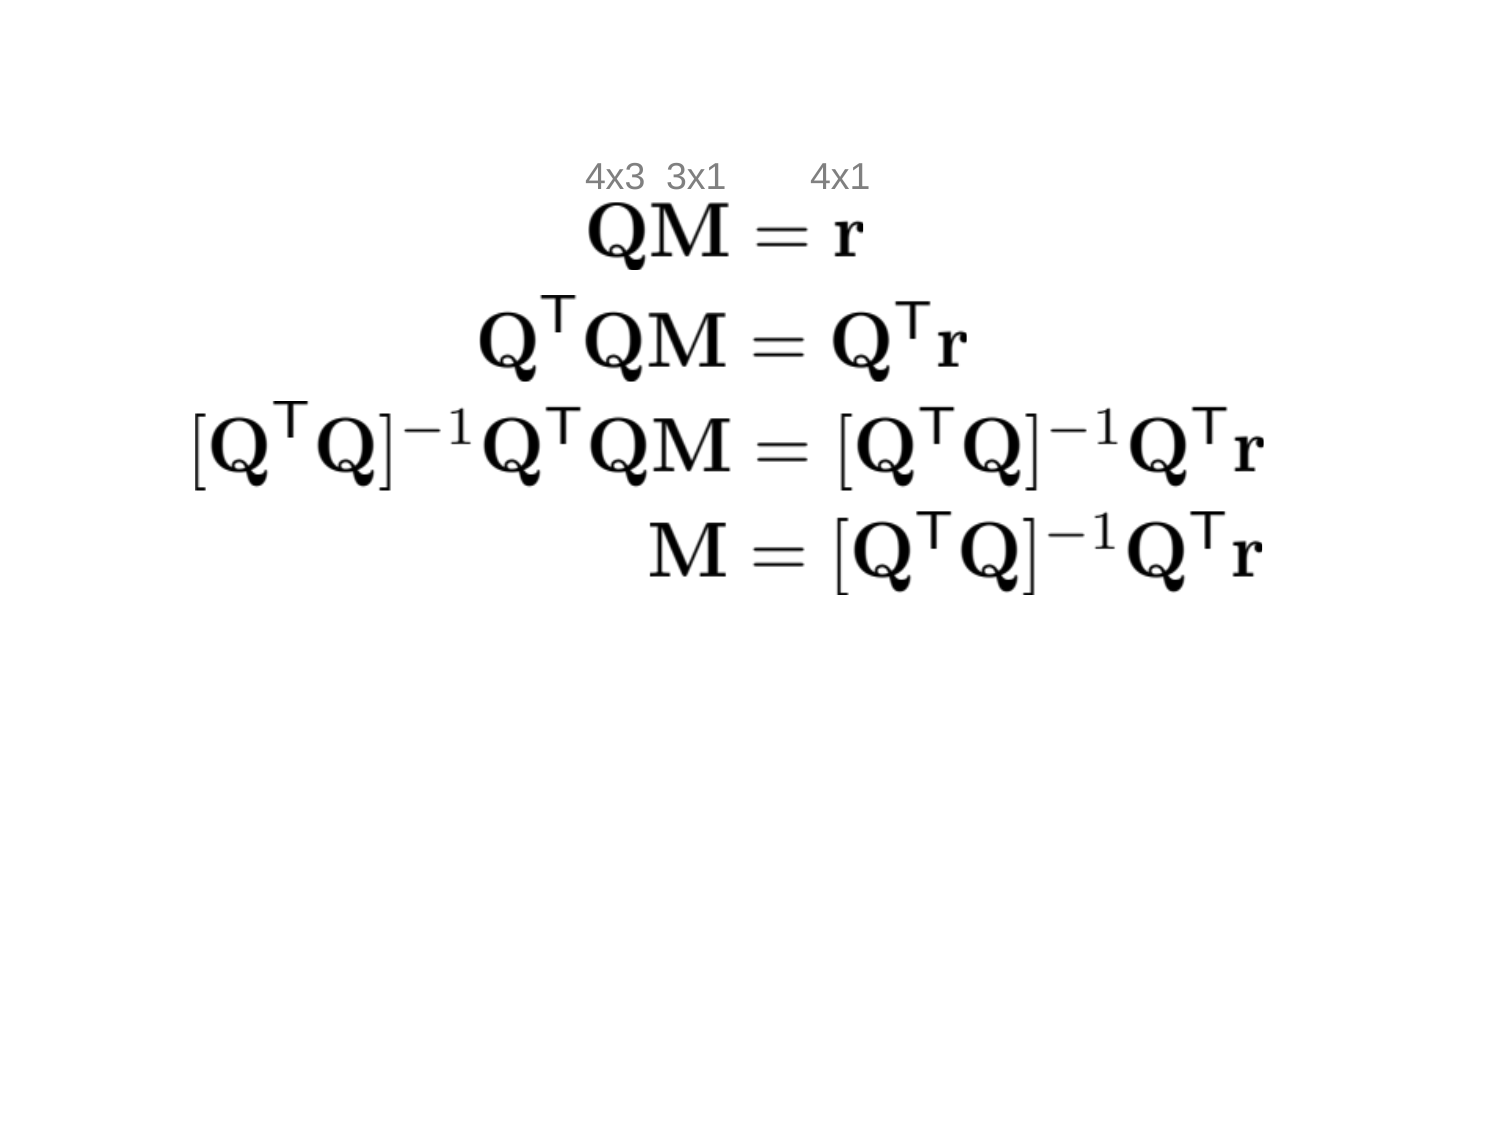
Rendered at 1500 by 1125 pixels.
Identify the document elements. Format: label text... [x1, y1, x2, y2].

picture [649, 510, 1263, 595]
picture [479, 295, 967, 382]
picture [587, 200, 864, 270]
picture [194, 401, 1264, 492]
text_box 4x3 3x1 4x1 [570, 144, 886, 205]
